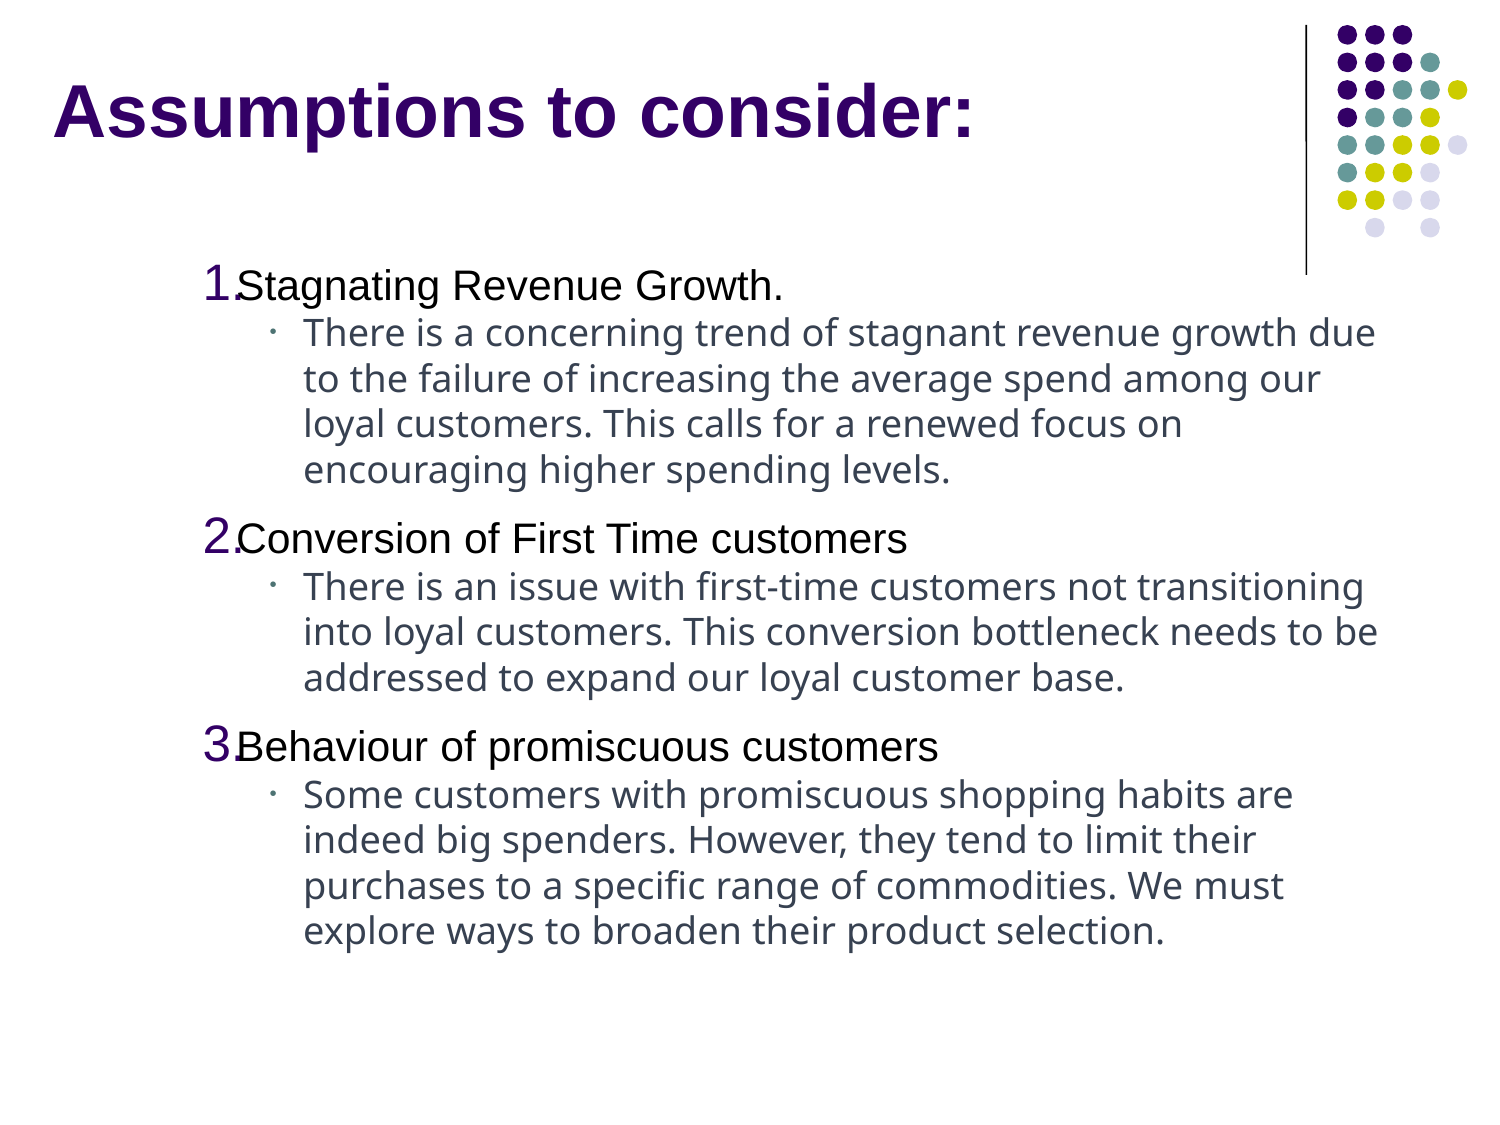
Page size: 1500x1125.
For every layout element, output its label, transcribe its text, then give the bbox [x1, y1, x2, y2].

title Assumptions to consider: [37, 37, 1300, 250]
list Stagnating Revenue Growth. There is a concerning trend of stagnant revenue growth due to the failure of increasing the average spend among our loyal customers. This calls for a renewed focus on encouraging higher spending levels. Conversion of First Time customers There is an issue with first-time customers not transitioning into loyal customers. This conversion bottleneck needs to be addressed to expand our loyal customer base. Behaviour of promiscuous customers Some customers with promiscuous shopping habits are indeed big spenders. However, they tend to limit their purchases to a specific range of commodities. We must explore ways to broaden their product selection. [187, 249, 1400, 974]
